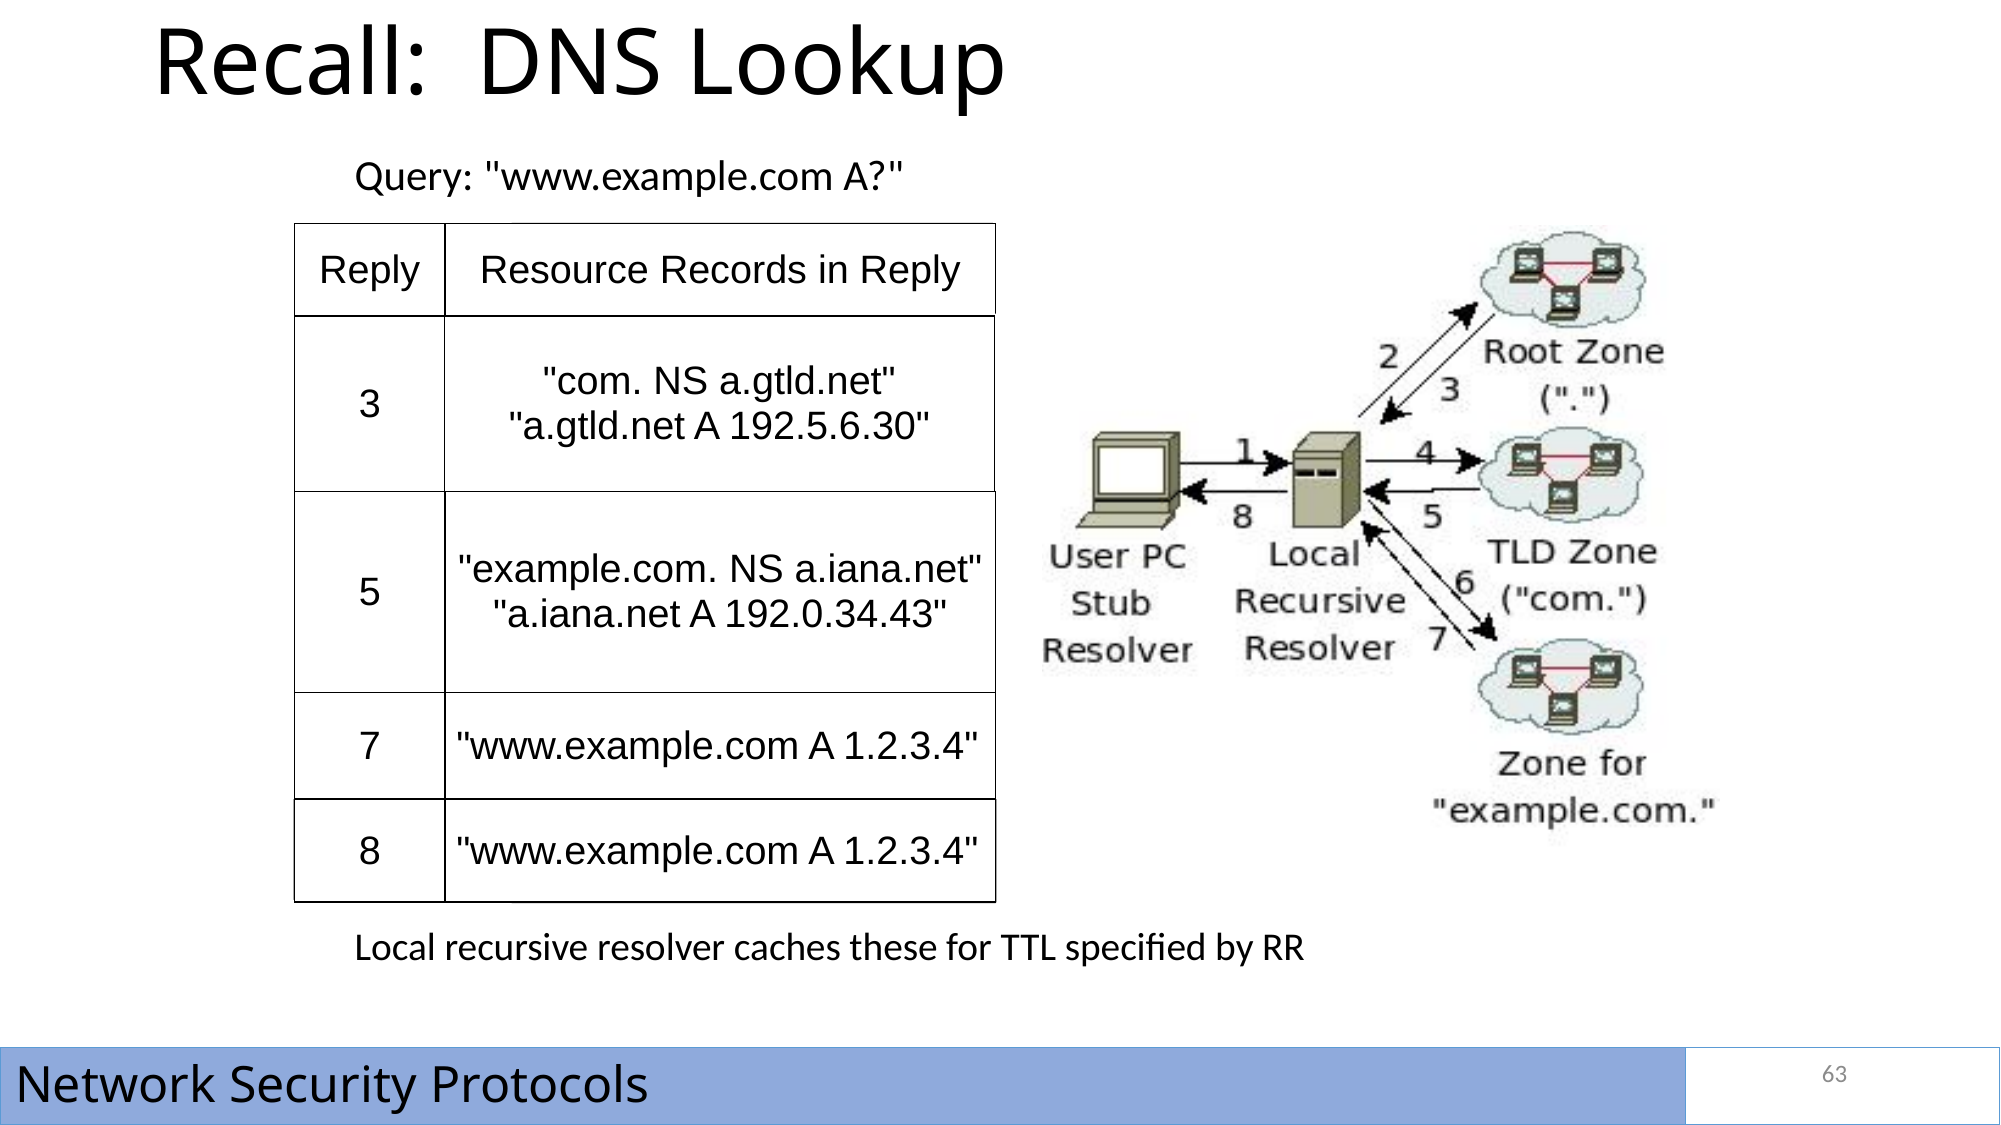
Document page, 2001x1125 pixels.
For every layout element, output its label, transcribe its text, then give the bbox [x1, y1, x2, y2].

text_box Network Security Protocols [0, 1047, 1685, 1125]
slide_number 63 [1412, 1042, 1863, 1103]
list Query: "www.example.com A?" Local recursive resolver caches these for TTL specified by RR [354, 151, 1782, 978]
text_box [1685, 1047, 2000, 1125]
picture [1042, 225, 1720, 903]
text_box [294, 223, 996, 903]
title Recall: DNS Lookup [137, 0, 1863, 130]
